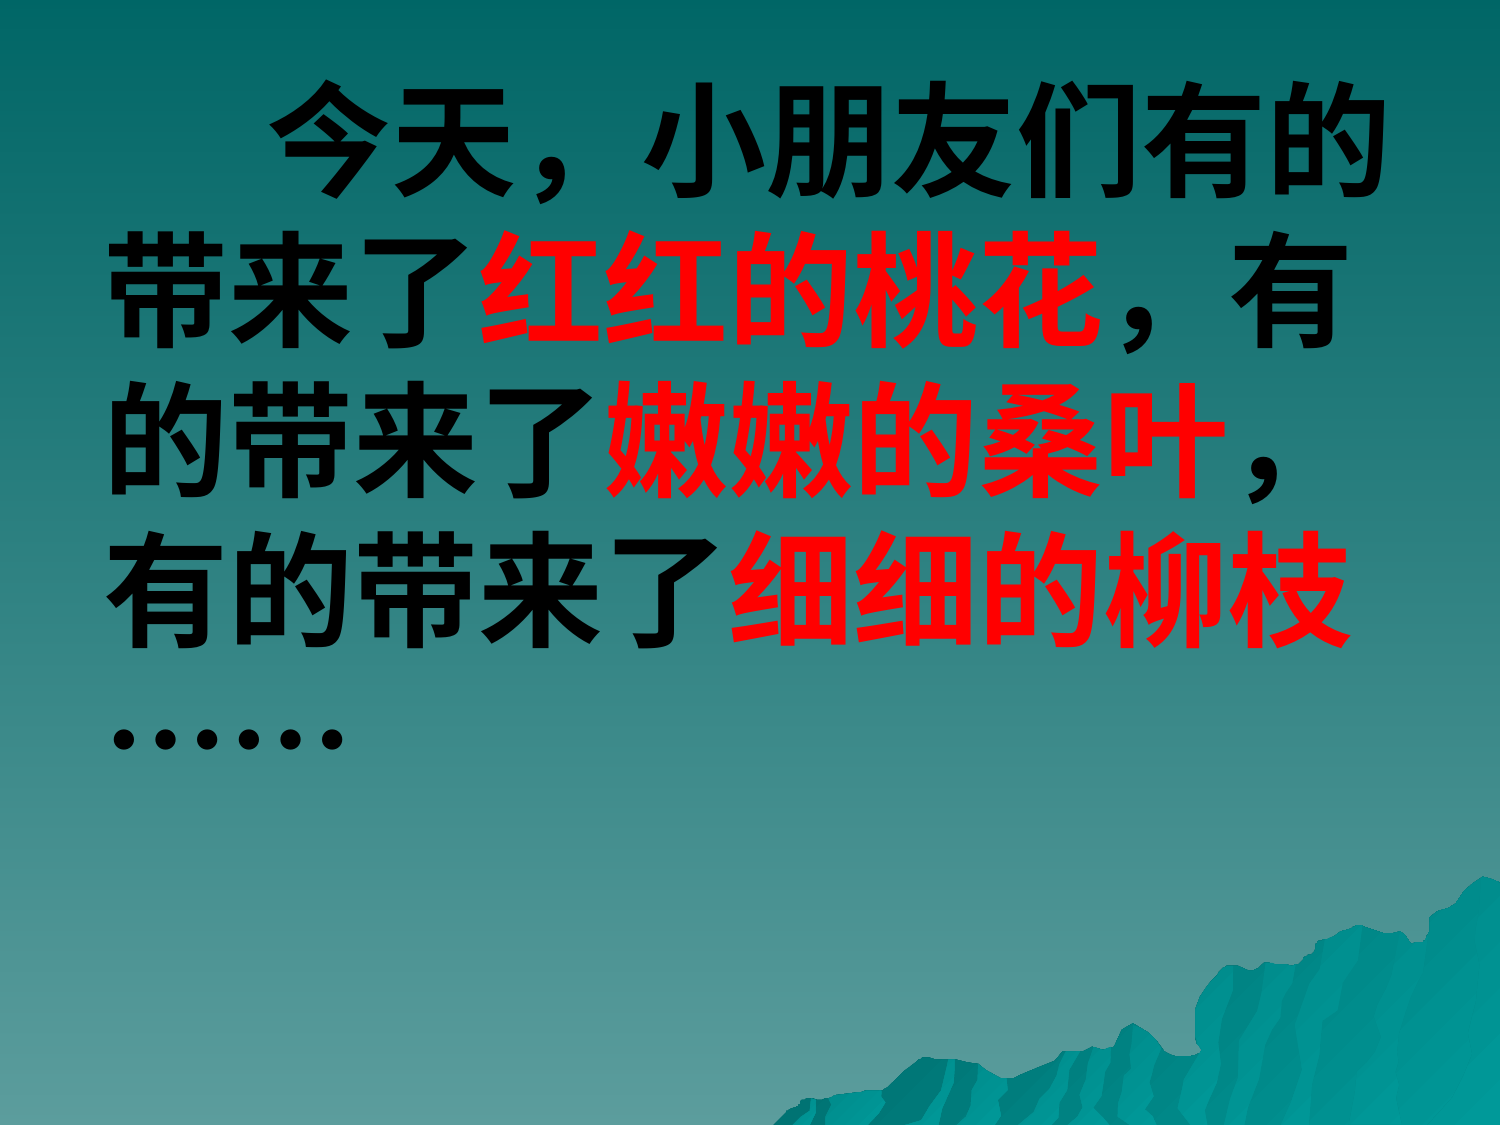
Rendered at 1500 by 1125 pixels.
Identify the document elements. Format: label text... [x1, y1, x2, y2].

text_box 今天，小朋友们有的带来了红红的桃花，有的带来了嫩嫩的桑叶，有的带来了细细的柳枝…… [88, 54, 1412, 820]
